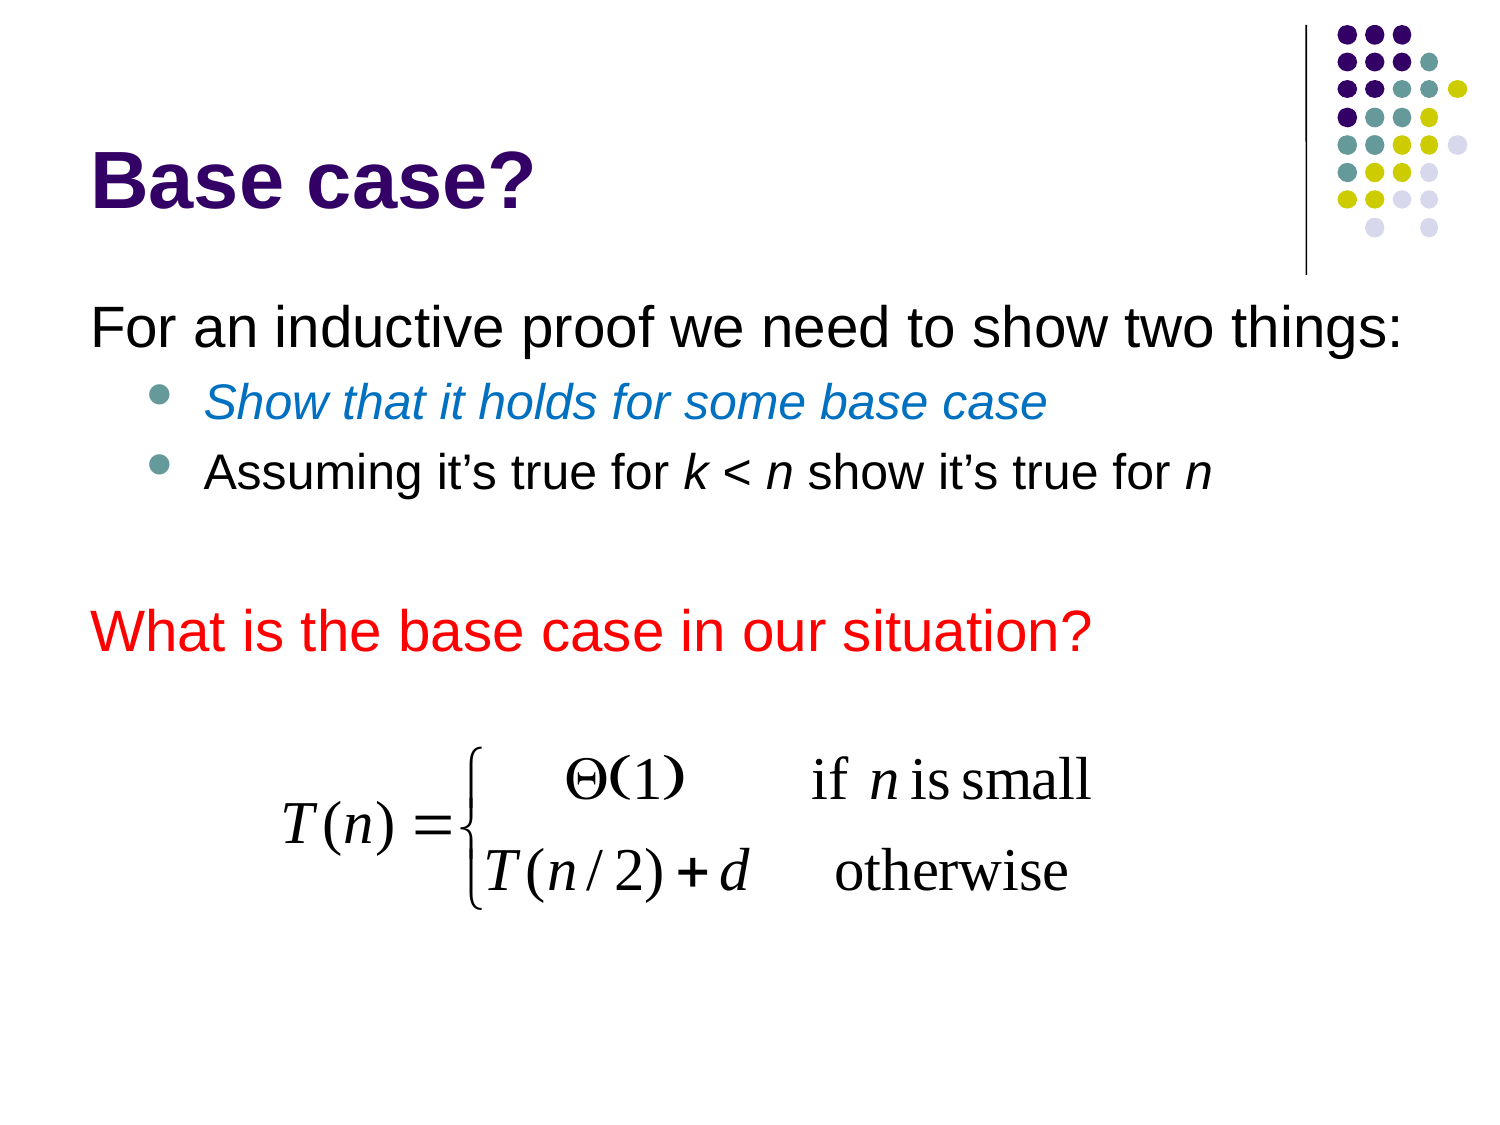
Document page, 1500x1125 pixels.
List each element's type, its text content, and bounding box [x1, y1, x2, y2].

list For an inductive proof we need to show two things: Show that it holds for some base case Assuming it’s true for k < n show it’s true for n What is the base case in our situation? [75, 282, 1425, 713]
title Base case? [75, 20, 1313, 233]
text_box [274, 737, 1101, 920]
